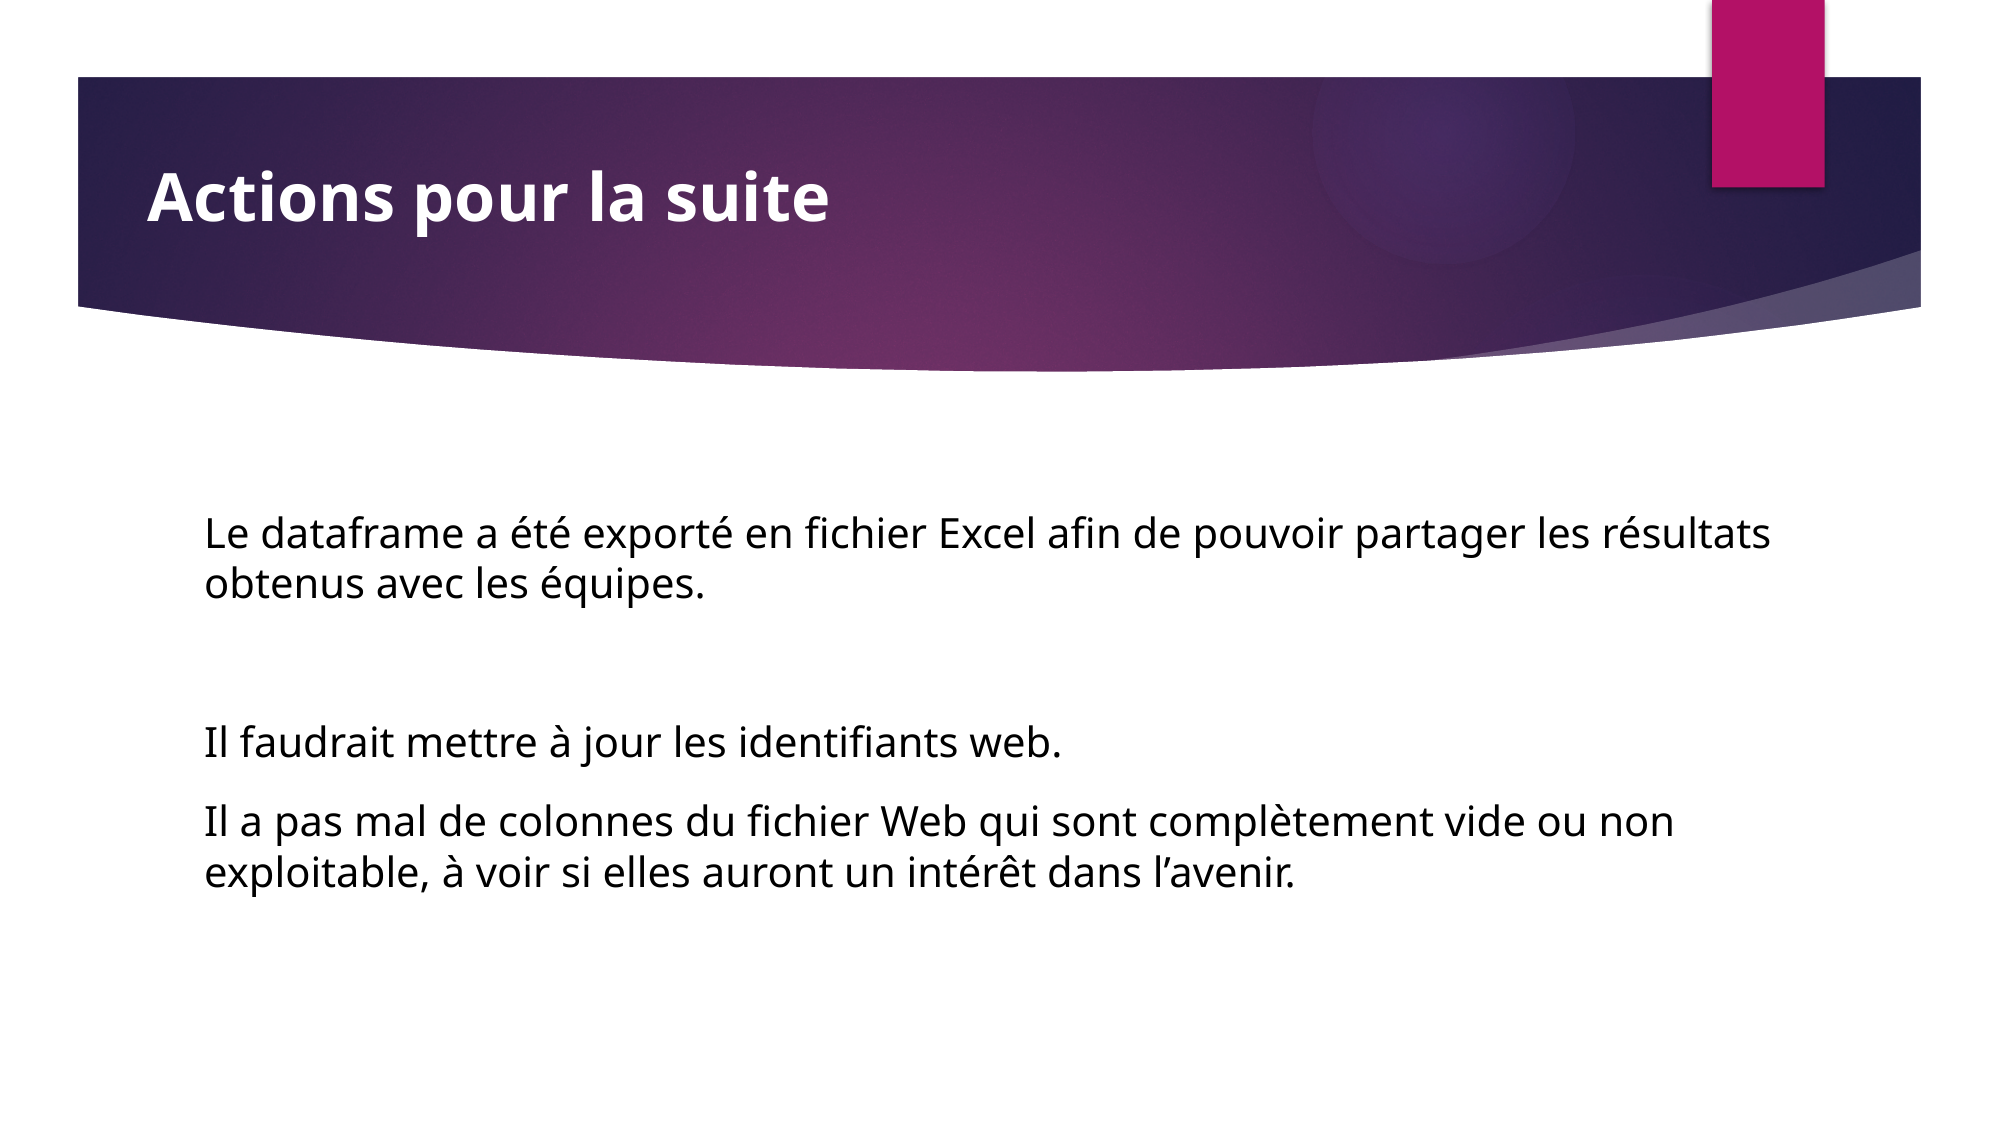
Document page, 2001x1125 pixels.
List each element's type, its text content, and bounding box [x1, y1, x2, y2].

subtitle Le dataframe a été exporté en fichier Excel afin de pouvoir partager les résultats obtenus avec les équipes. Il faudrait mettre à jour les identifiants web. Il a pas mal de colonnes du fichier Web qui sont complètement vide ou non exploitable, à voir si elles auront un intérêt dans l’avenir. [132, 391, 1868, 1010]
title Actions pour la suite [132, 148, 1696, 242]
